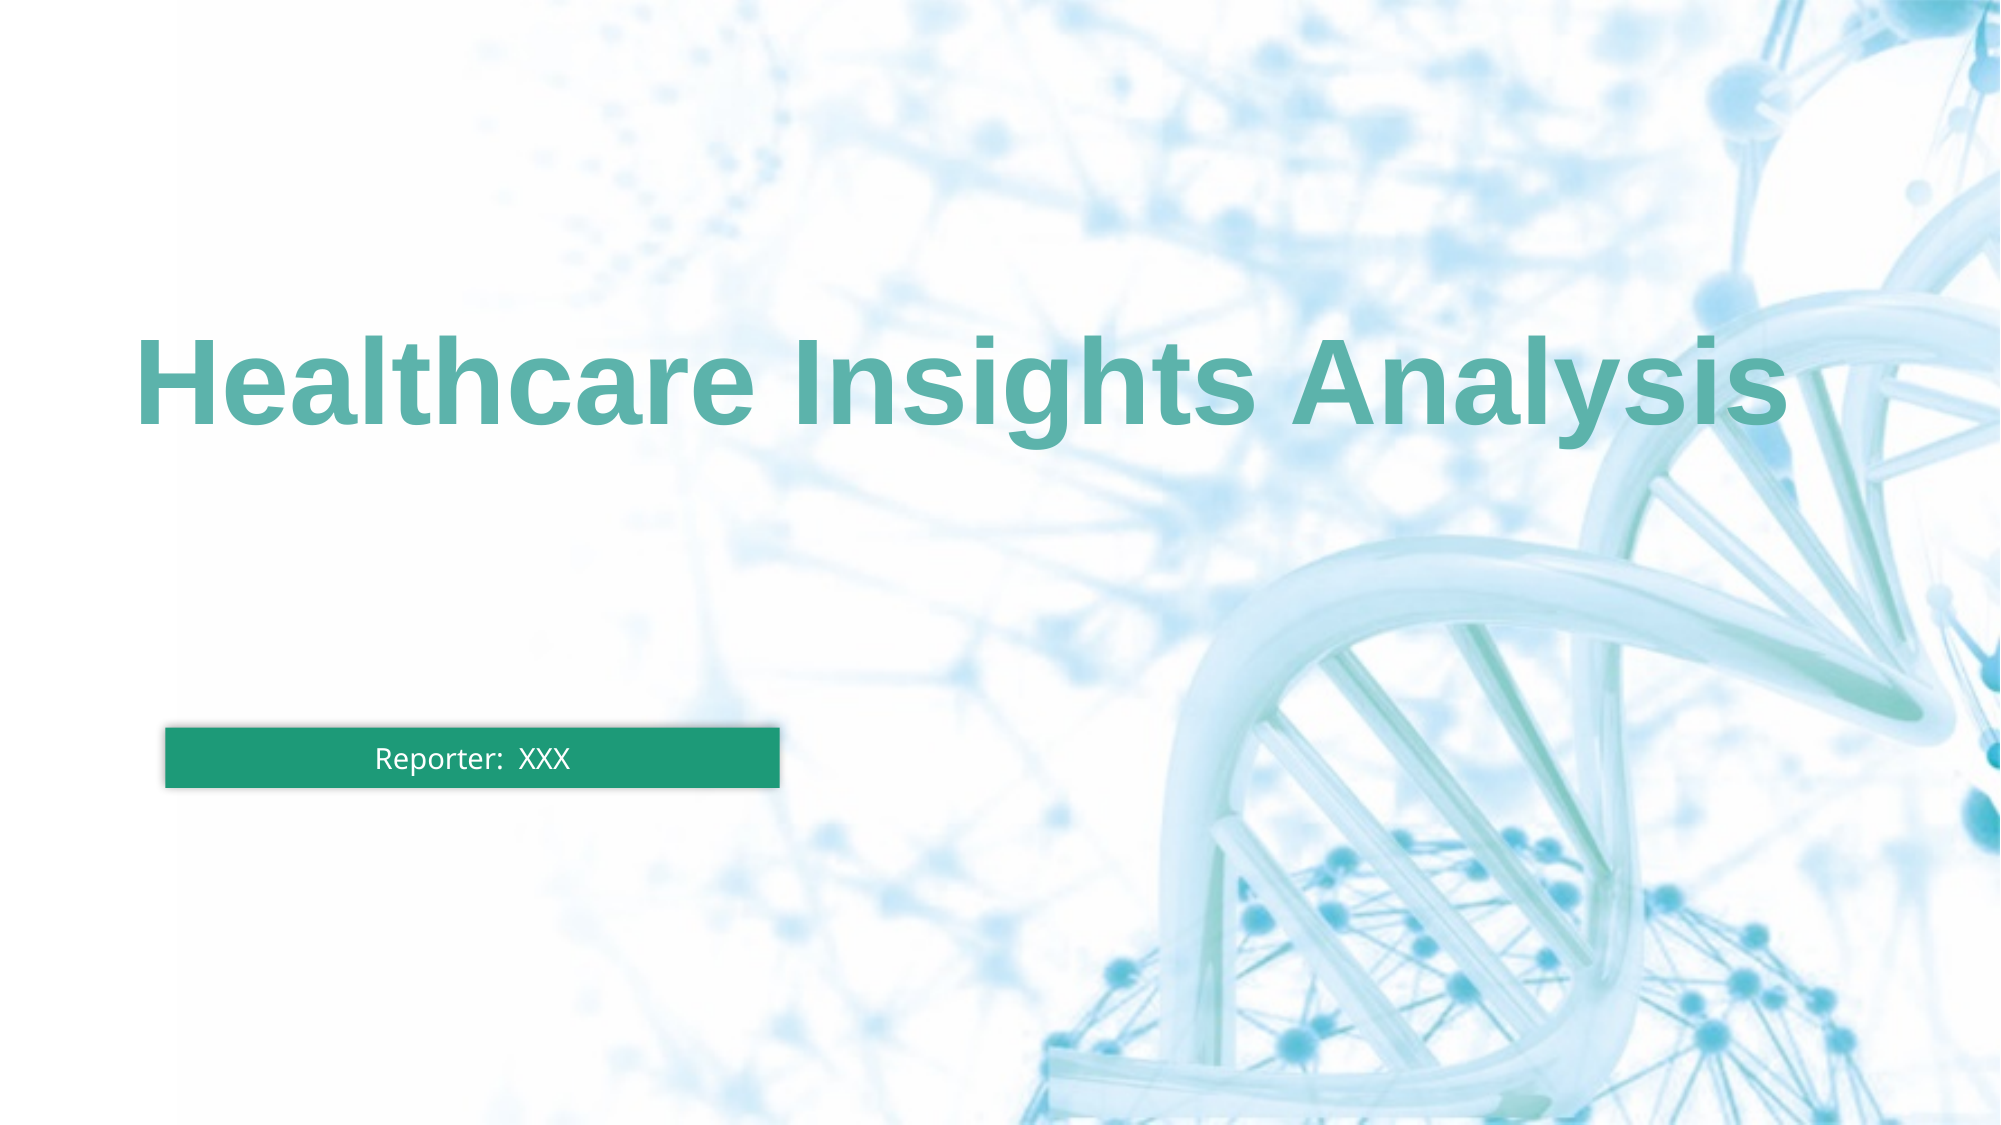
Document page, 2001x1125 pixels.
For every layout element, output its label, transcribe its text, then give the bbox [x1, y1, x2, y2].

picture [176, 0, 2000, 1125]
text_box Reporter: XXX [165, 727, 170, 788]
text_box Healthcare Insights Analysis [118, 294, 170, 457]
